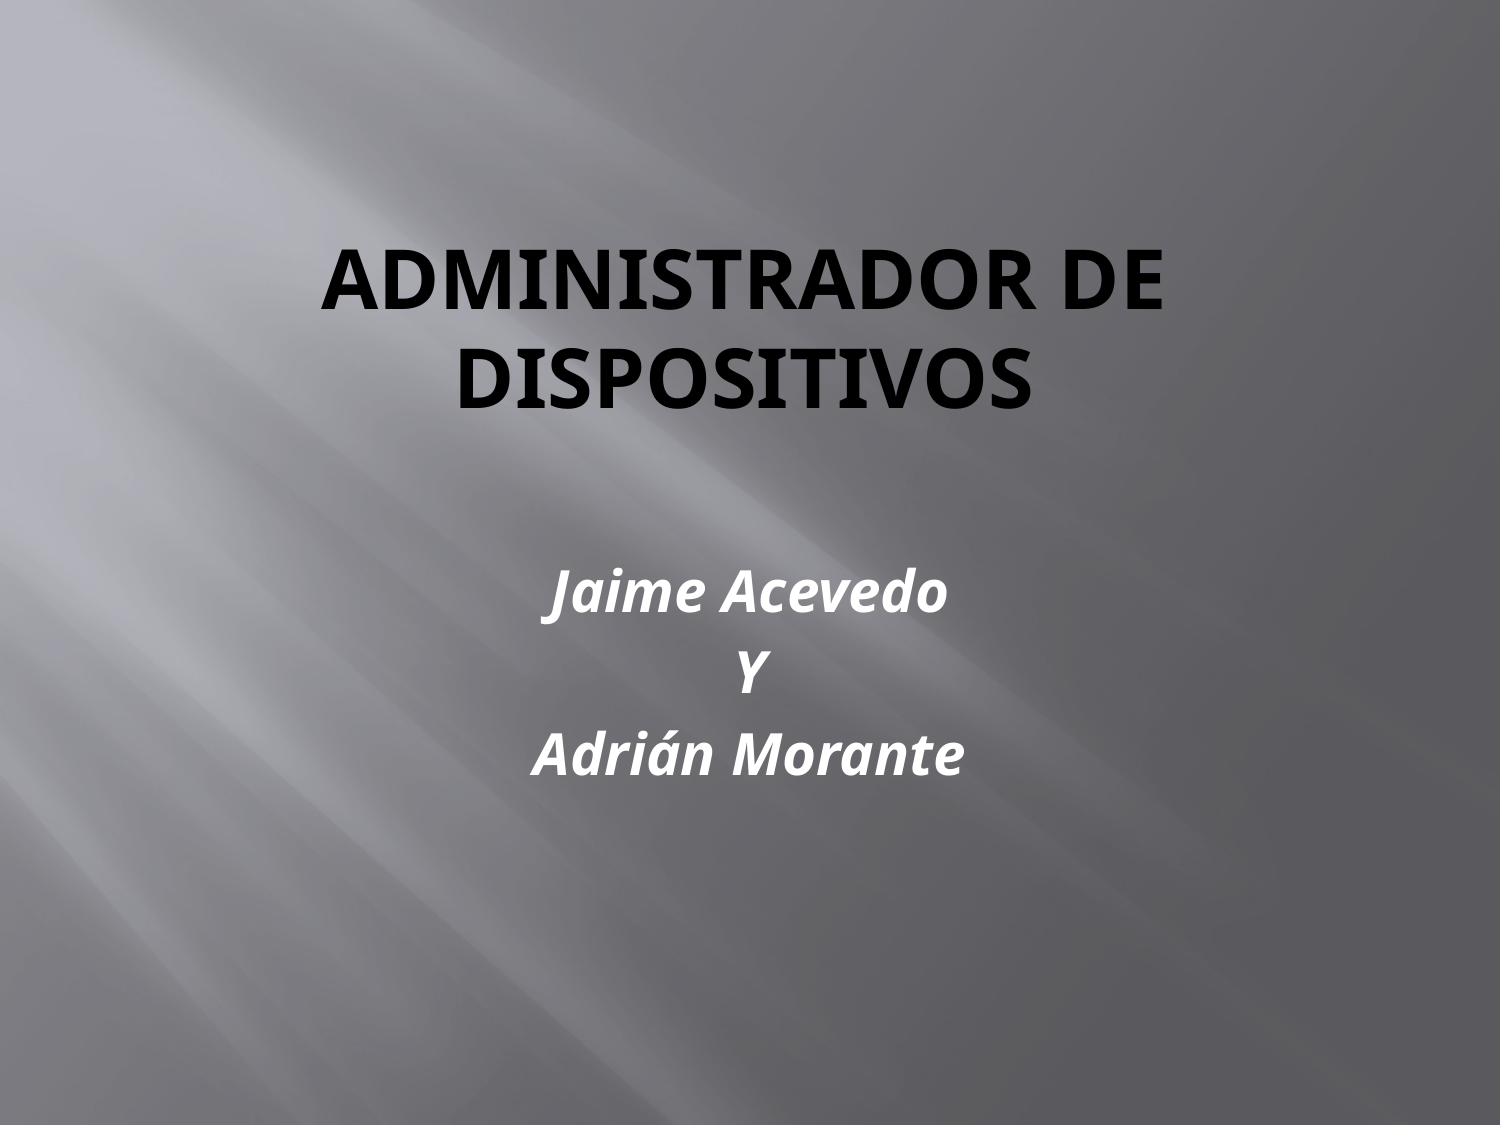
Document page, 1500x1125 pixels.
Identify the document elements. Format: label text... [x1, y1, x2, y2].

title Administrador de dispositivos [69, 224, 1420, 525]
subtitle Jaime Acevedo Y Adrián Morante [225, 546, 1275, 834]
